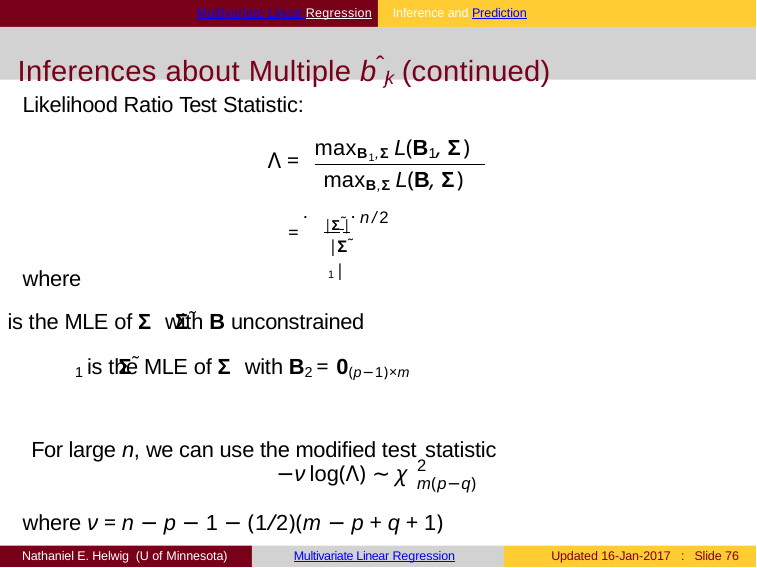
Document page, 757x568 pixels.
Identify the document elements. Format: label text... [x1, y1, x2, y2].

text_box where ν = n − p − 1 − (1/2)(m − p + q + 1) [20, 508, 473, 536]
text_box where Σ˜ is the MLE of Σ with B unconstrained Σ˜ 1 is the MLE of Σ with B2 = 0(p−1)×m For large n, we can use the modified test statistic [20, 264, 517, 463]
text_box [251, 545, 503, 567]
slide_number Nathaniel E. Helwig (U of Minnesota) [20, 548, 232, 568]
text_box 2 m(p−q) [414, 456, 481, 494]
text_box [0, 26, 756, 80]
text_box Likelihood Ratio Test Statistic: [20, 90, 326, 117]
text_box maxB1,Σ L(B1, Σ) [312, 130, 488, 164]
text_box −ν log(Λ) ∼ χ [274, 460, 414, 487]
text_box |Σ˜ 1| [325, 244, 362, 264]
text_box [377, 0, 756, 26]
text_box [0, 545, 251, 567]
title Inferences about Multiple bˆjk (continued) [15, 37, 741, 133]
text_box maxB,Σ L(B, Σ) [321, 162, 479, 194]
text_box Multivariate Linear Regression Inference and Prediction [194, 4, 528, 20]
slide_number Updated 16-Jan-2017 : Slide 73 [549, 548, 744, 568]
text_box [503, 545, 756, 567]
text_box = . |Σ˜ | .n/2 [286, 190, 405, 244]
footer Multivariate Linear Regression [291, 548, 465, 568]
text_box Λ = [265, 146, 308, 174]
